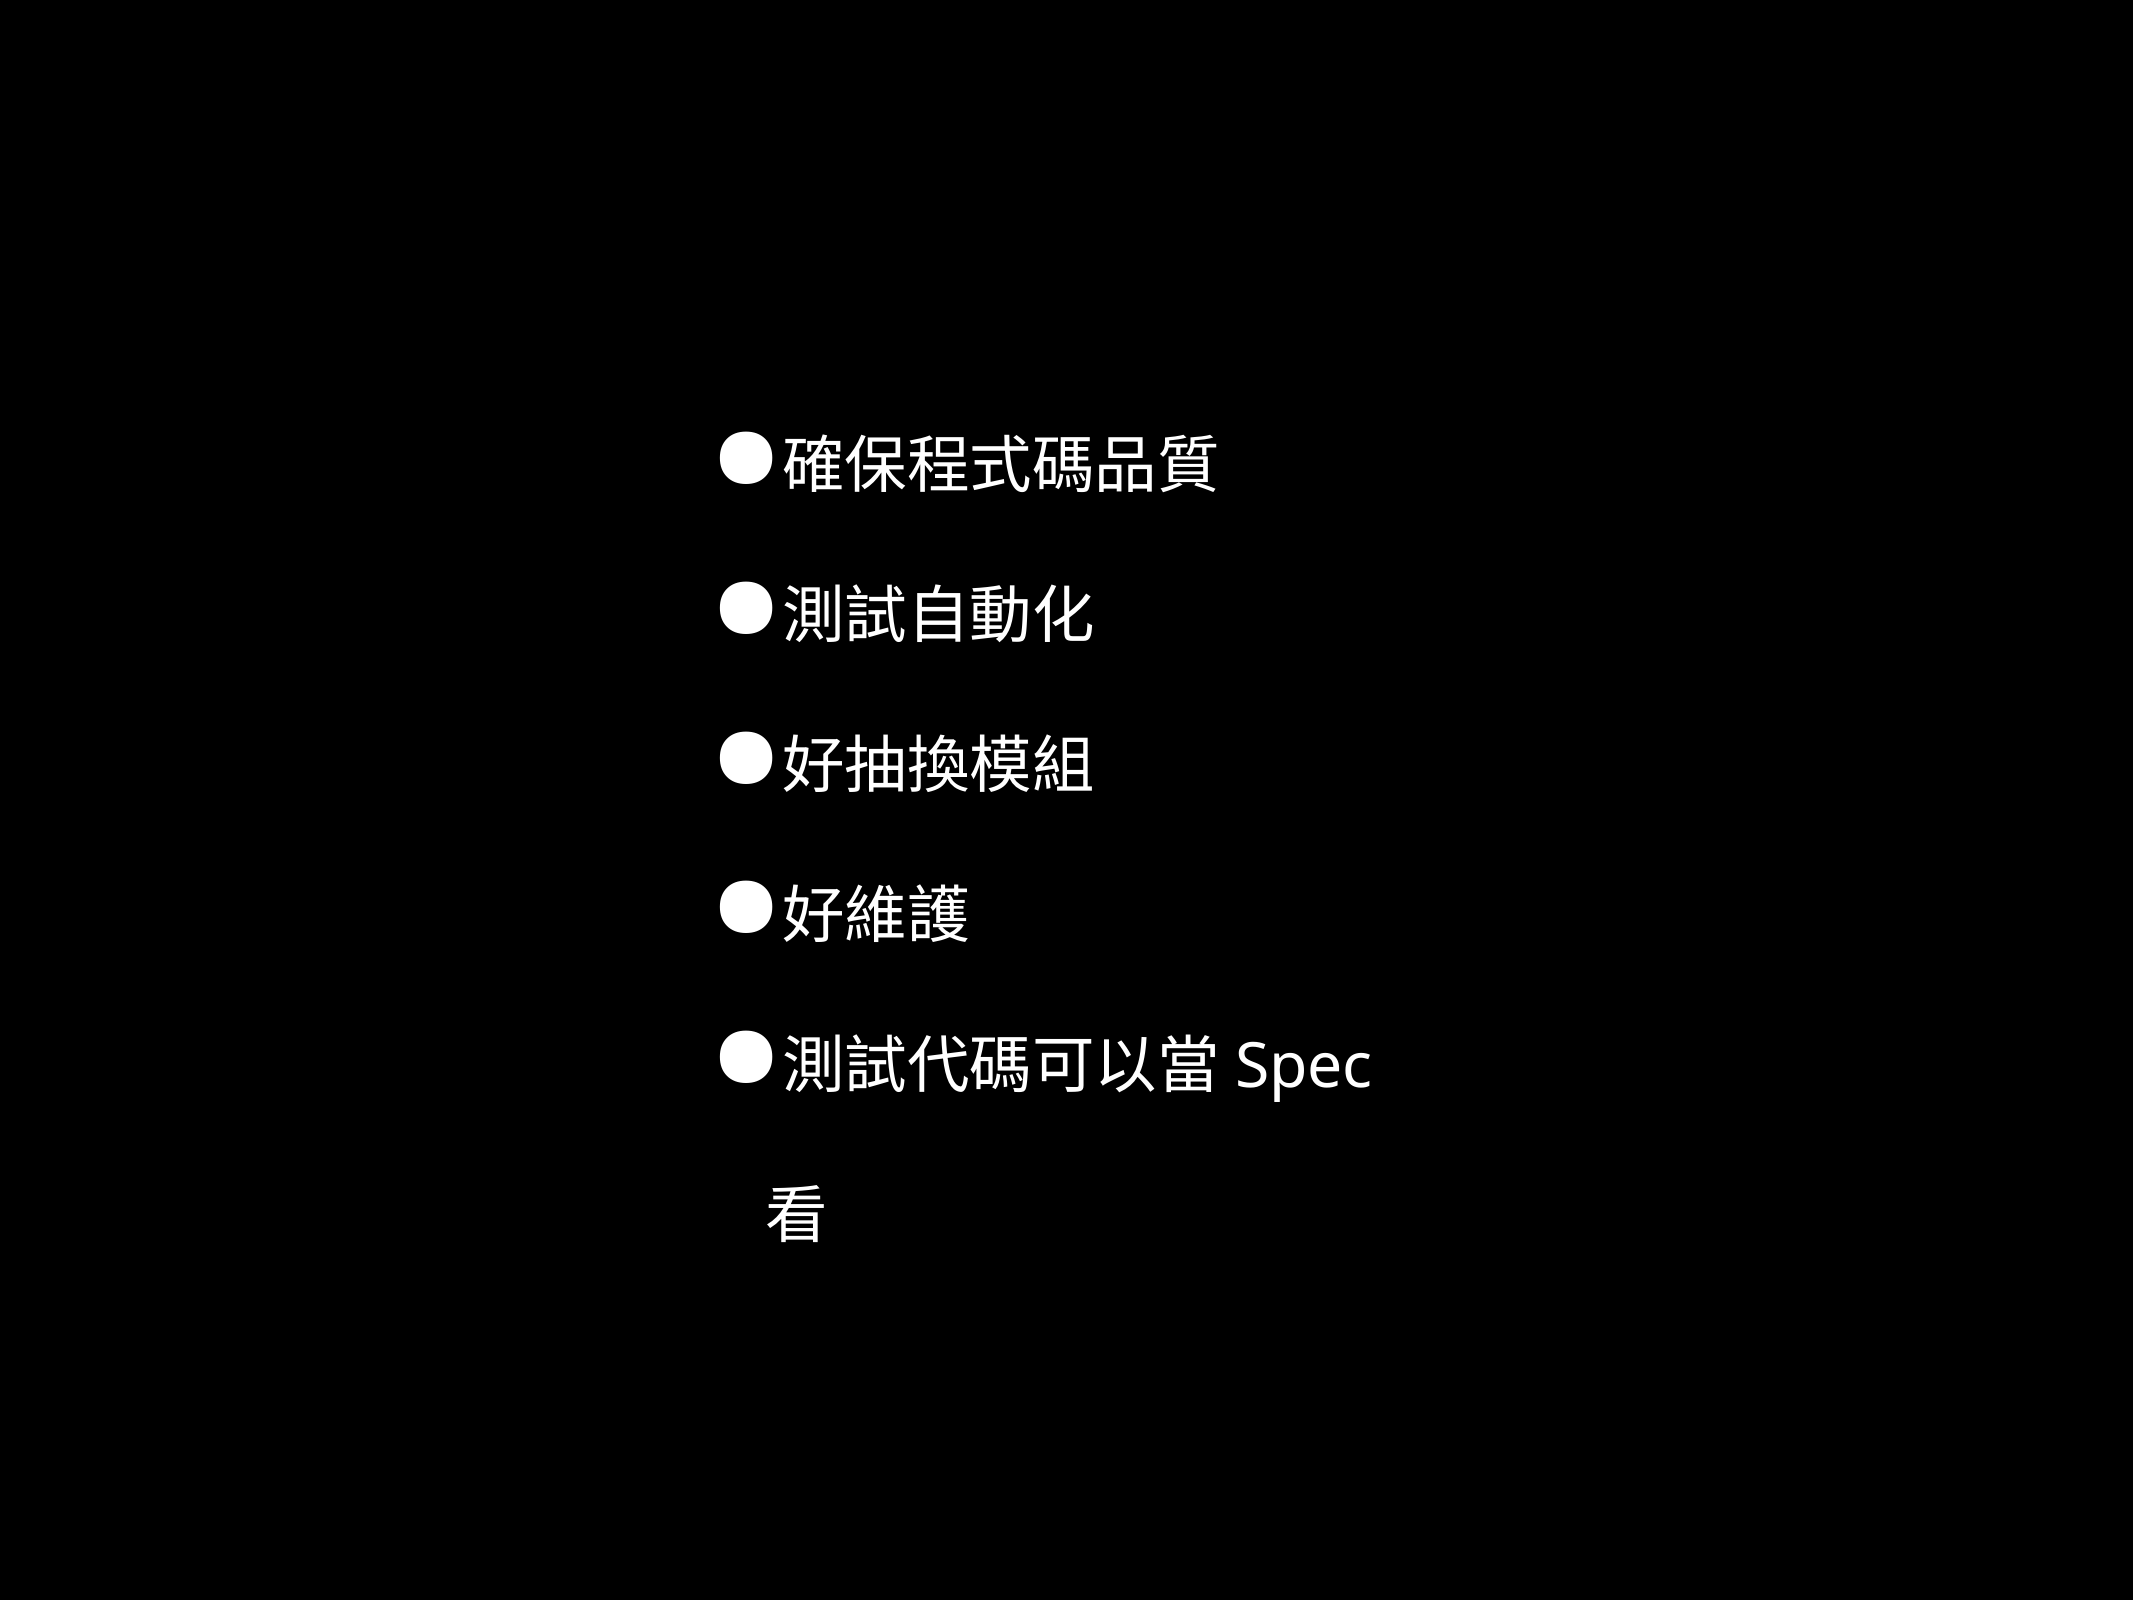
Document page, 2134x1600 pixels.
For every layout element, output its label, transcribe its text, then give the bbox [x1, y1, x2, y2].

text_box 確保程式碼品質 測試自動化 好抽換模組 好維護 測試代碼可以當Spec看 [702, 342, 1431, 1258]
